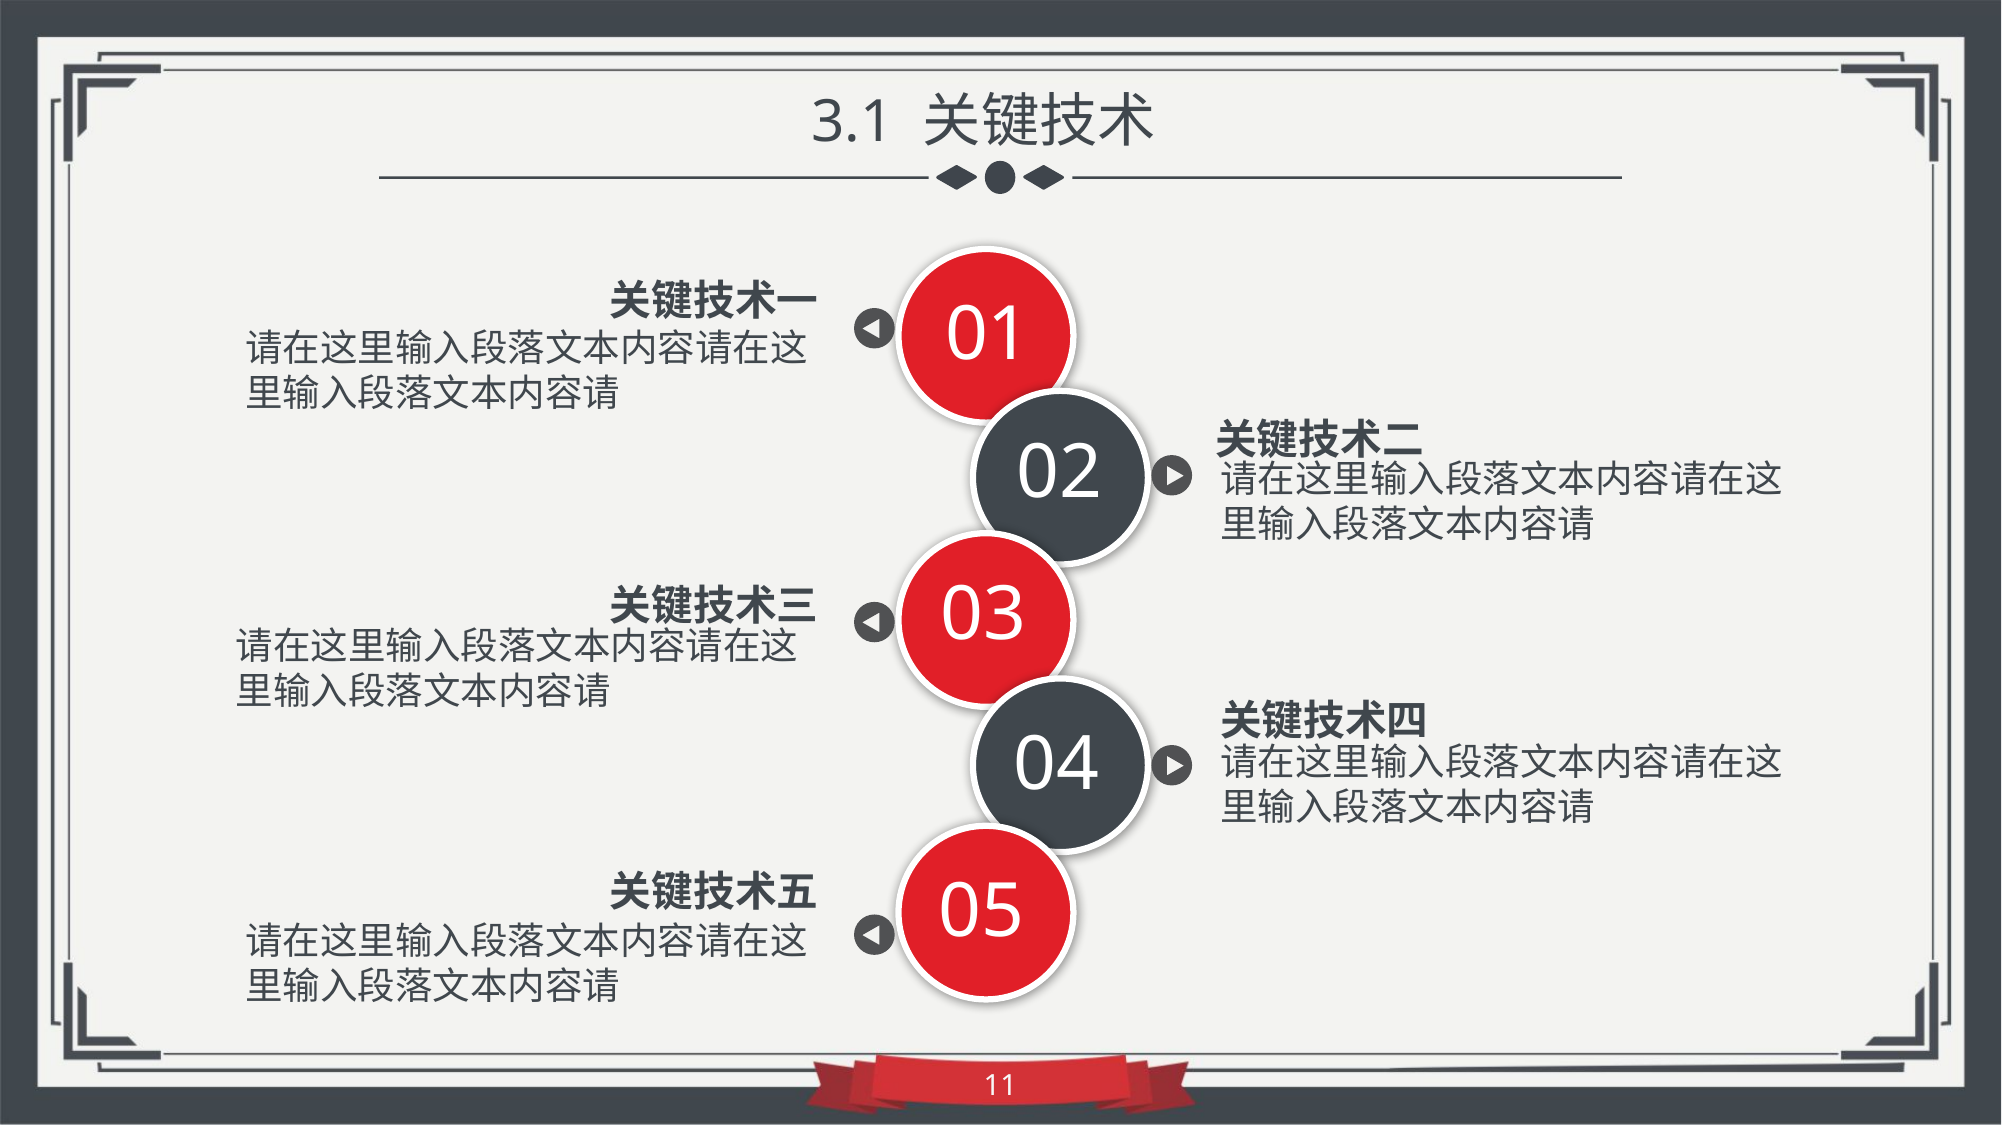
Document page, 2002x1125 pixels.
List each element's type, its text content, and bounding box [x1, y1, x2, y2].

text_box 关键技术五 [302, 857, 834, 923]
text_box 请在这里输入段落文本内容请在这里输入段落文本内容请 [230, 316, 845, 421]
text_box [898, 825, 1074, 1000]
text_box 03 [921, 557, 1046, 662]
text_box [854, 308, 895, 349]
text_box [999, 390, 1121, 415]
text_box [378, 160, 1623, 195]
text_box [854, 914, 895, 955]
text_box 关键技术二 [1200, 405, 1840, 470]
text_box 请在这里输入段落文本内容请在这里输入段落文本内容请 [1205, 470, 1814, 553]
text_box 3.1 关键技术 [636, 83, 1332, 154]
text_box 请在这里输入段落文本内容请在这里输入段落文本内容请 [1205, 730, 1814, 836]
text_box 05 [919, 853, 1044, 959]
text_box 关键技术一 [302, 266, 834, 331]
text_box [972, 678, 1148, 853]
text_box 请在这里输入段落文本内容请在这里输入段落文本内容请 [230, 909, 845, 1014]
text_box 关键技术四 [1205, 686, 1779, 751]
text_box 02 [997, 415, 1122, 520]
text_box [972, 415, 1148, 565]
text_box [854, 601, 895, 643]
text_box 01 [926, 276, 1050, 382]
text_box [898, 533, 1074, 707]
text_box [898, 248, 1074, 423]
text_box 请在这里输入段落文本内容请在这里输入段落文本内容请 [220, 615, 834, 720]
picture [0, 0, 2002, 1125]
text_box 关键技术三 [302, 571, 834, 637]
text_box 04 [994, 707, 1119, 813]
text_box [1151, 745, 1193, 786]
text_box [1151, 455, 1193, 496]
